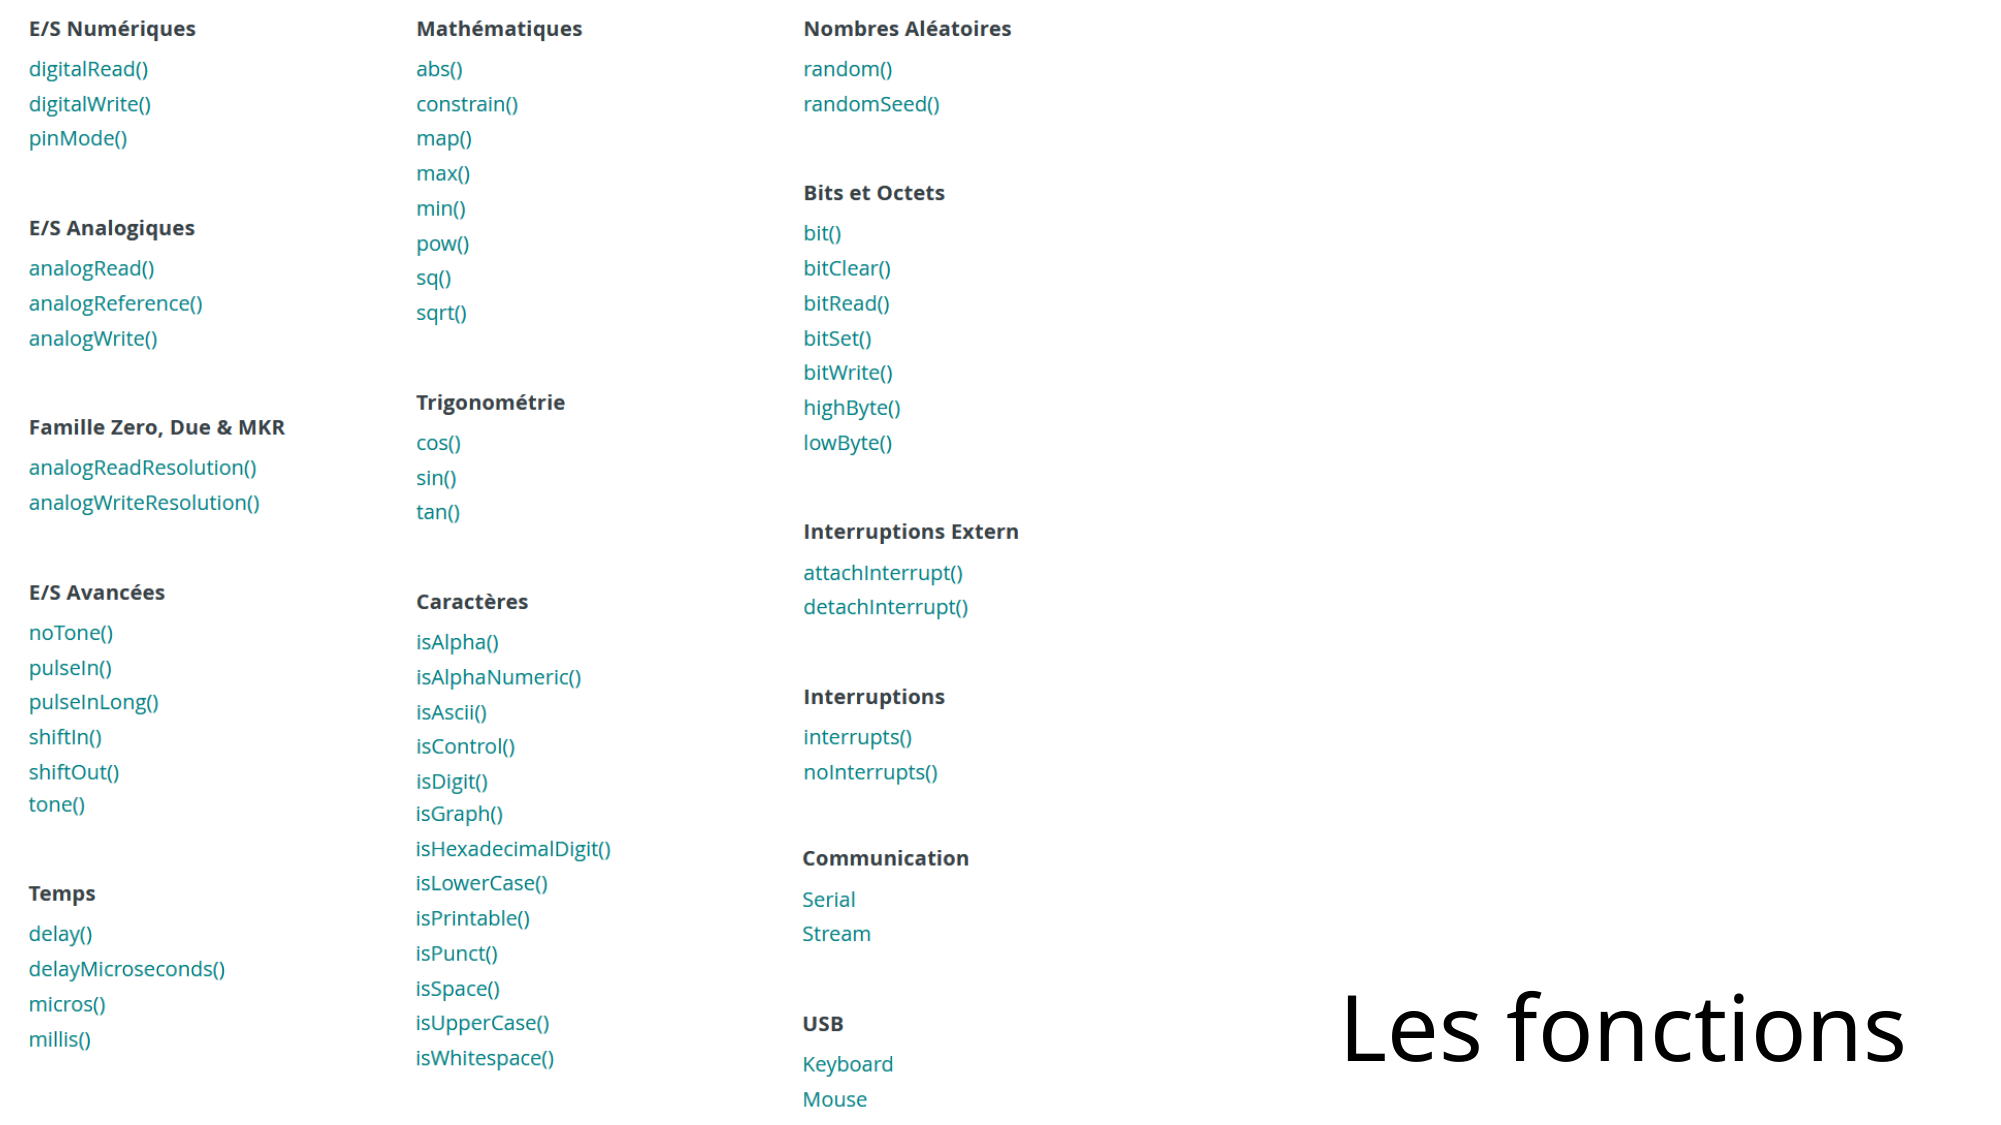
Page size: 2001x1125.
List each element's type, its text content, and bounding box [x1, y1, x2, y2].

picture [15, 4, 1027, 1115]
text_box Les fonctions [1324, 922, 2000, 1125]
